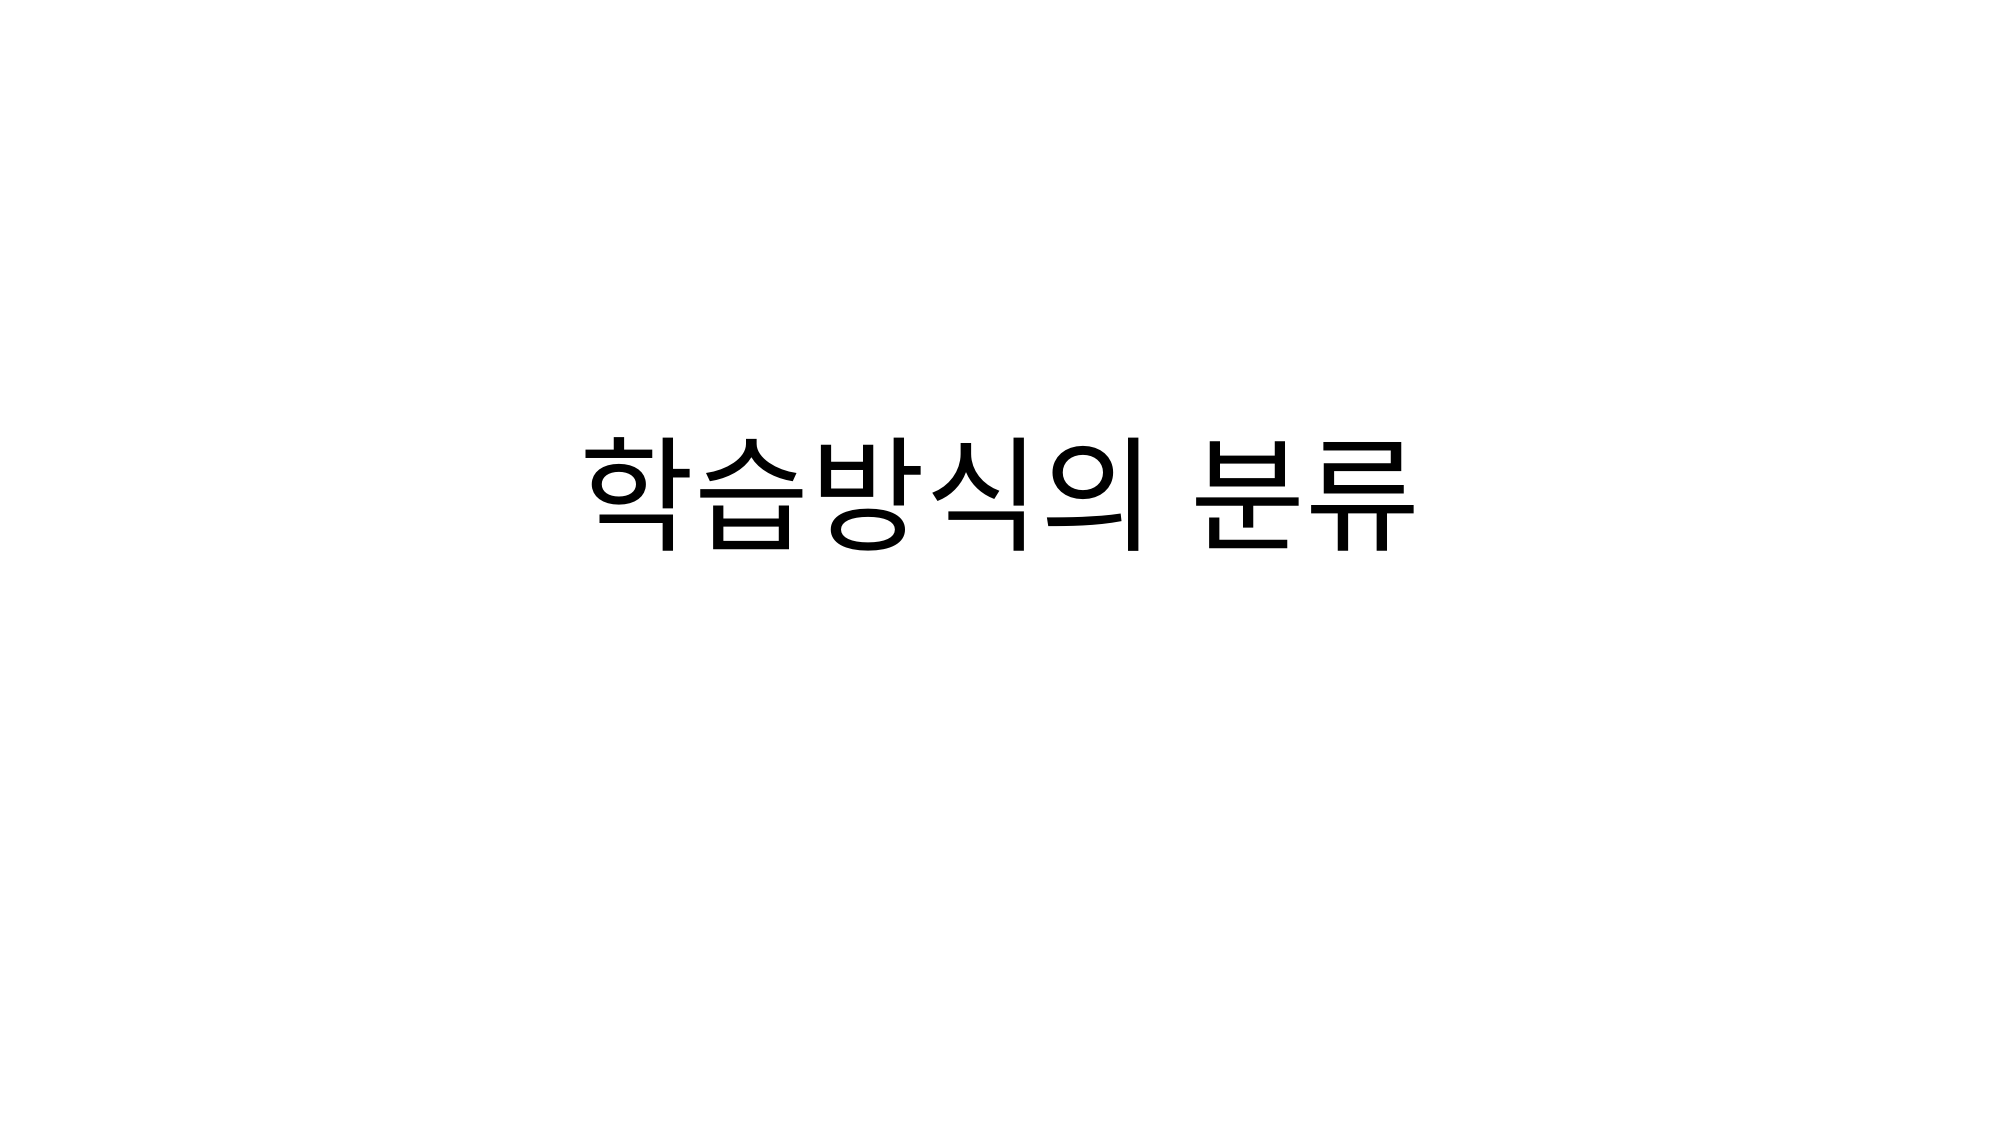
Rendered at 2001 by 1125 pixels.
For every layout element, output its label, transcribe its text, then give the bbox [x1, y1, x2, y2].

title 학습방식의 분류 [249, 184, 1750, 576]
